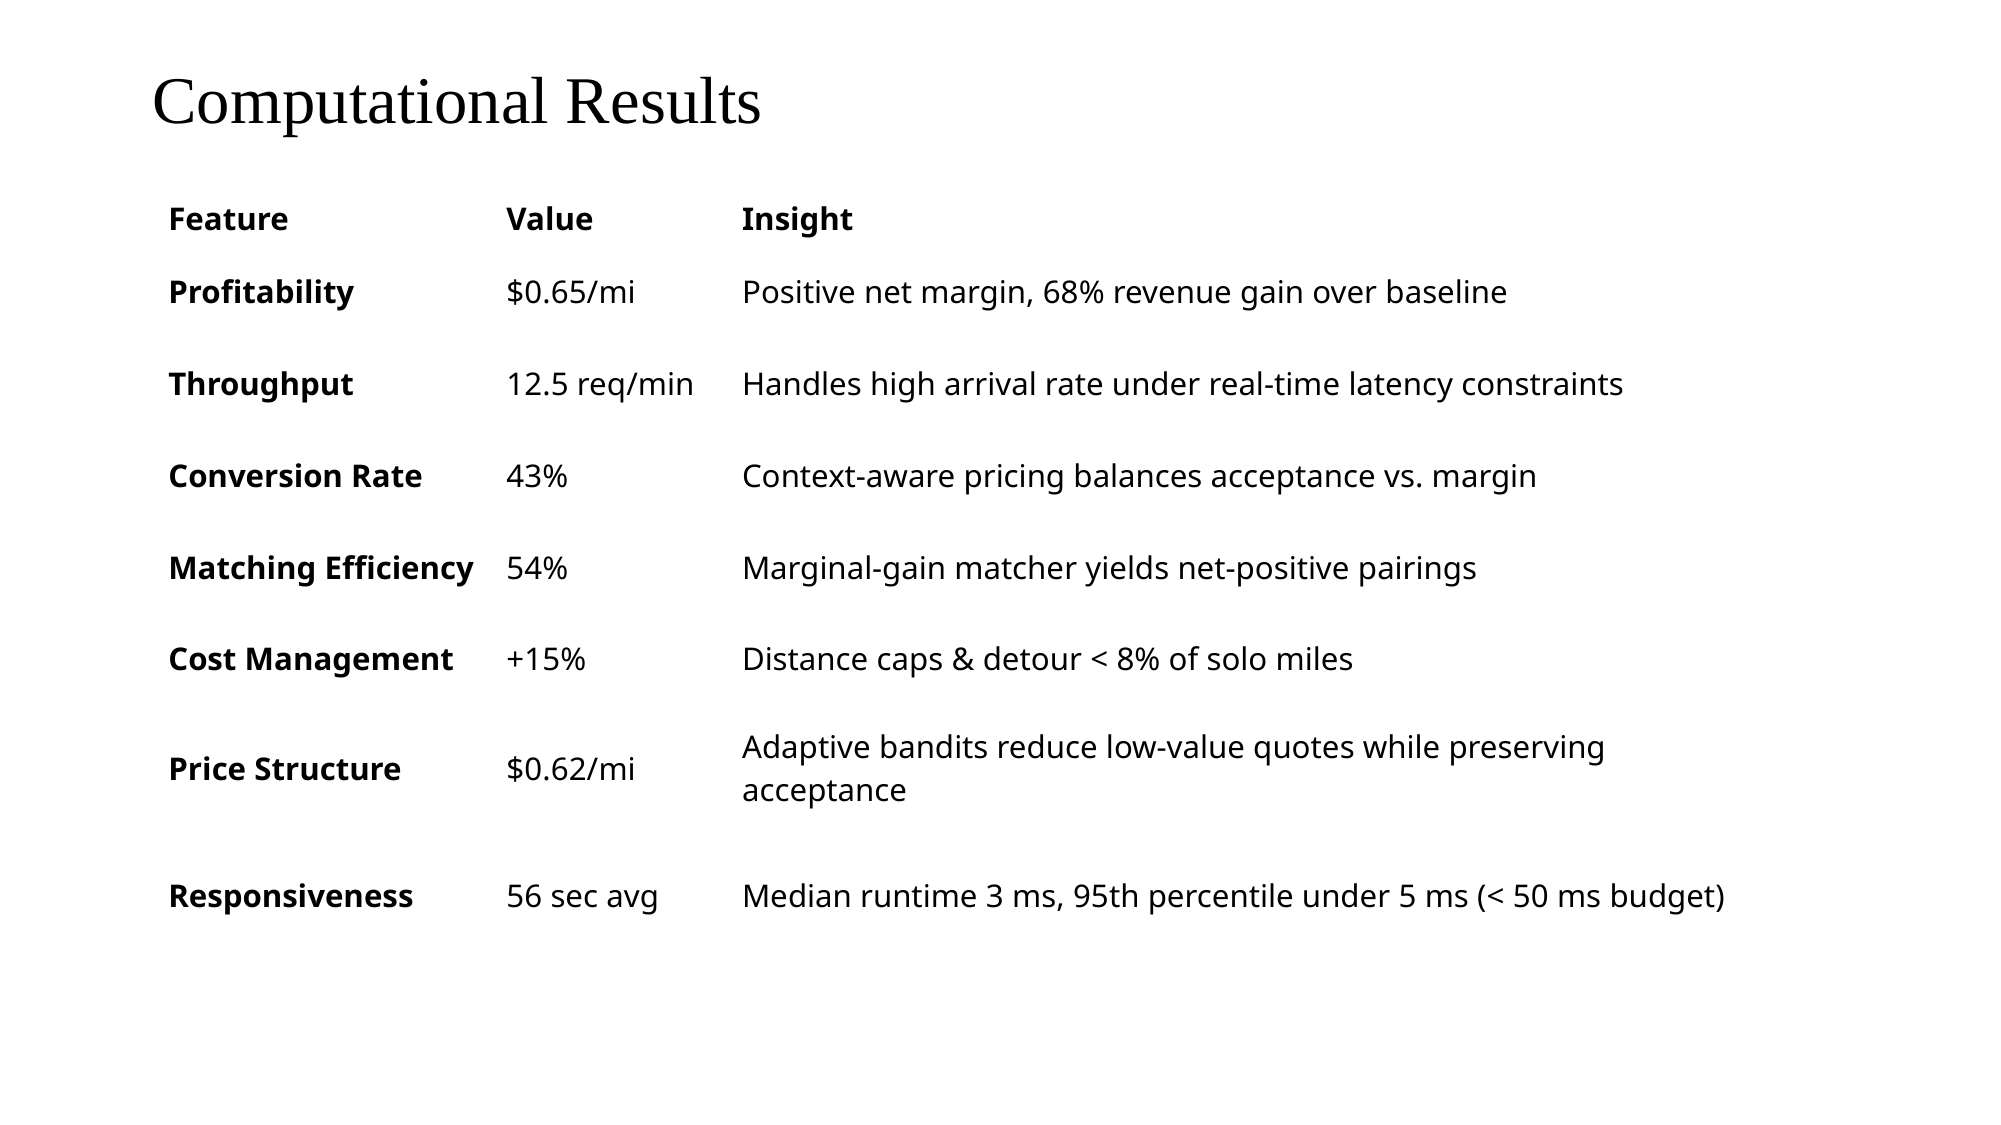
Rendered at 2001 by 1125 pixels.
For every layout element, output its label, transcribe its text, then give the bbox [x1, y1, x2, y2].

table_cell Cost Management [156, 613, 494, 705]
table_header Insight [730, 191, 1777, 246]
table_cell +15% [494, 613, 730, 705]
table_cell Price Structure [156, 705, 494, 832]
table_cell Handles high arrival rate under real-time latency constraints [730, 338, 1777, 429]
table_cell Positive net margin, 68% revenue gain over baseline [730, 246, 1777, 338]
table_cell Profitability [156, 246, 494, 338]
table_cell 12.5 req/min [494, 338, 730, 429]
table_cell $0.62/mi [494, 705, 730, 832]
table_cell Conversion Rate [156, 429, 494, 521]
table_cell Adaptive bandits reduce low-value quotes while preserving acceptance [730, 705, 1777, 832]
table_cell Context-aware pricing balances acceptance vs. margin [730, 429, 1777, 521]
table_cell $0.65/mi [494, 246, 730, 338]
table_cell Median runtime 3 ms, 95th percentile under 5 ms (< 50 ms budget) [730, 832, 1777, 959]
table_header Feature [156, 191, 494, 246]
table_header Value [494, 191, 730, 246]
table_cell Responsiveness [156, 832, 494, 959]
title Computational Results [137, 59, 1863, 144]
table_cell Matching Efficiency [156, 521, 494, 613]
table_cell 56 sec avg [494, 832, 730, 959]
table_cell Marginal-gain matcher yields net-positive pairings [730, 521, 1777, 613]
table_cell 54% [494, 521, 730, 613]
table_cell Distance caps & detour < 8% of solo miles [730, 613, 1777, 705]
table_cell 43% [494, 429, 730, 521]
table_cell Throughput [156, 338, 494, 429]
